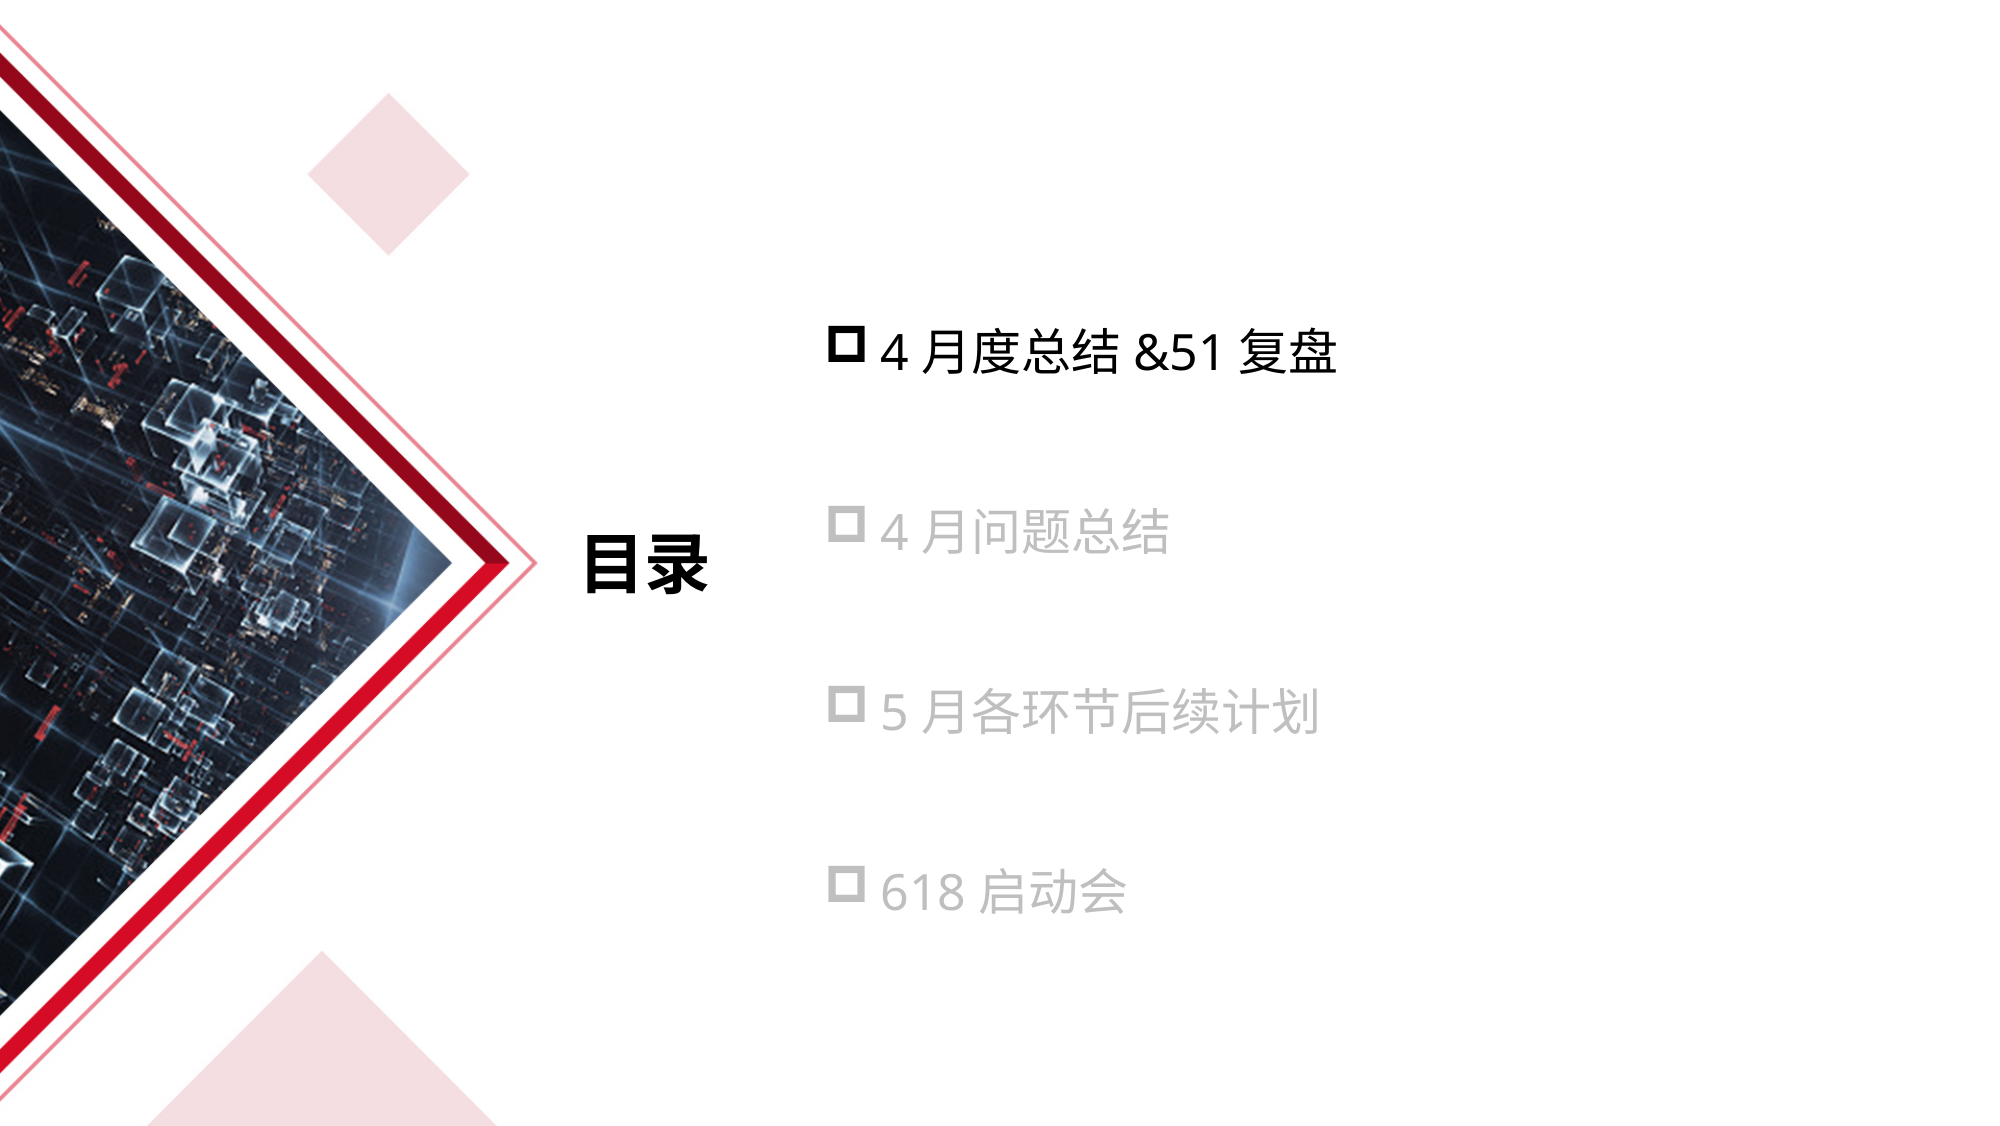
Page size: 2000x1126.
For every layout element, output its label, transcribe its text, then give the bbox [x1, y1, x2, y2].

picture [0, 0, 2000, 1126]
text_box 目录 [563, 514, 796, 610]
text_box 4月度总结&51复盘 4月问题总结 5月各环节后续计划 618启动会 [809, 282, 1537, 928]
